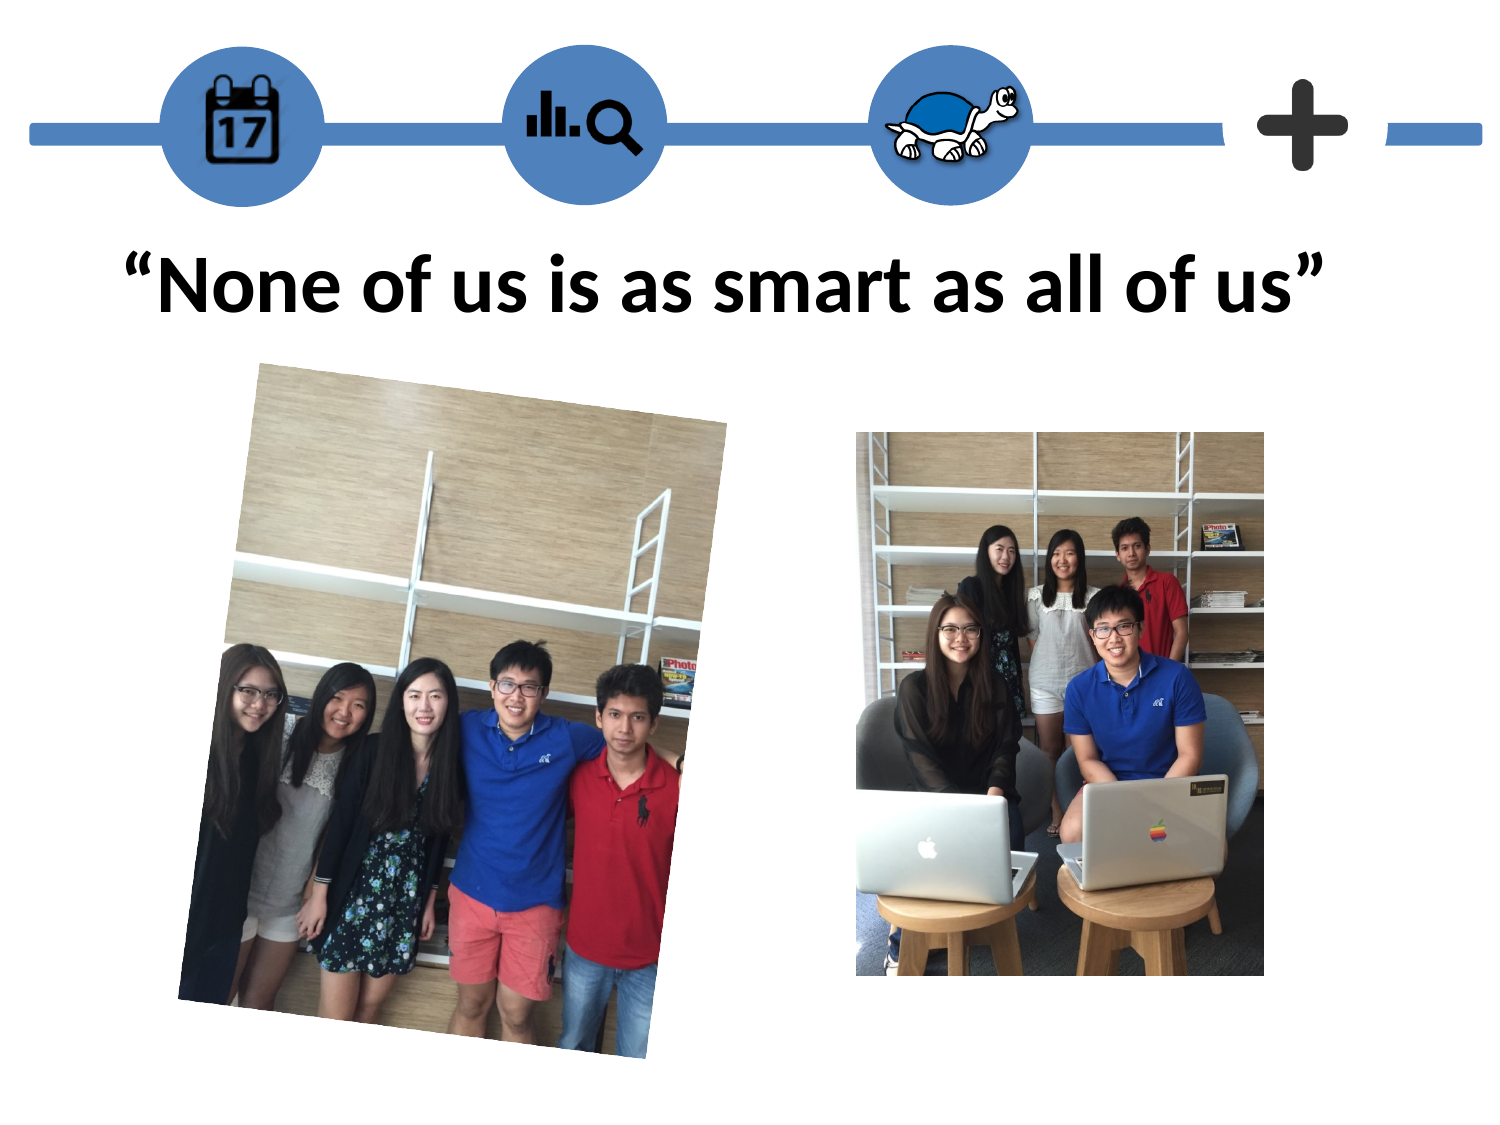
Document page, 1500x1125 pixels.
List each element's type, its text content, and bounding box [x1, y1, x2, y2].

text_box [867, 44, 1034, 206]
text_box “None of us is as smart as all of us” [105, 221, 1346, 337]
text_box [325, 120, 502, 148]
picture [512, 50, 657, 195]
text_box [499, 91, 507, 158]
picture [855, 432, 1264, 977]
text_box [552, 42, 618, 49]
picture [179, 364, 727, 1058]
text_box [157, 44, 327, 210]
text_box [27, 120, 159, 148]
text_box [1222, 44, 1389, 206]
text_box [661, 89, 670, 161]
picture [195, 73, 290, 168]
text_box [557, 203, 612, 208]
text_box [1038, 120, 1217, 148]
text_box [1393, 120, 1485, 148]
text_box [667, 120, 862, 148]
